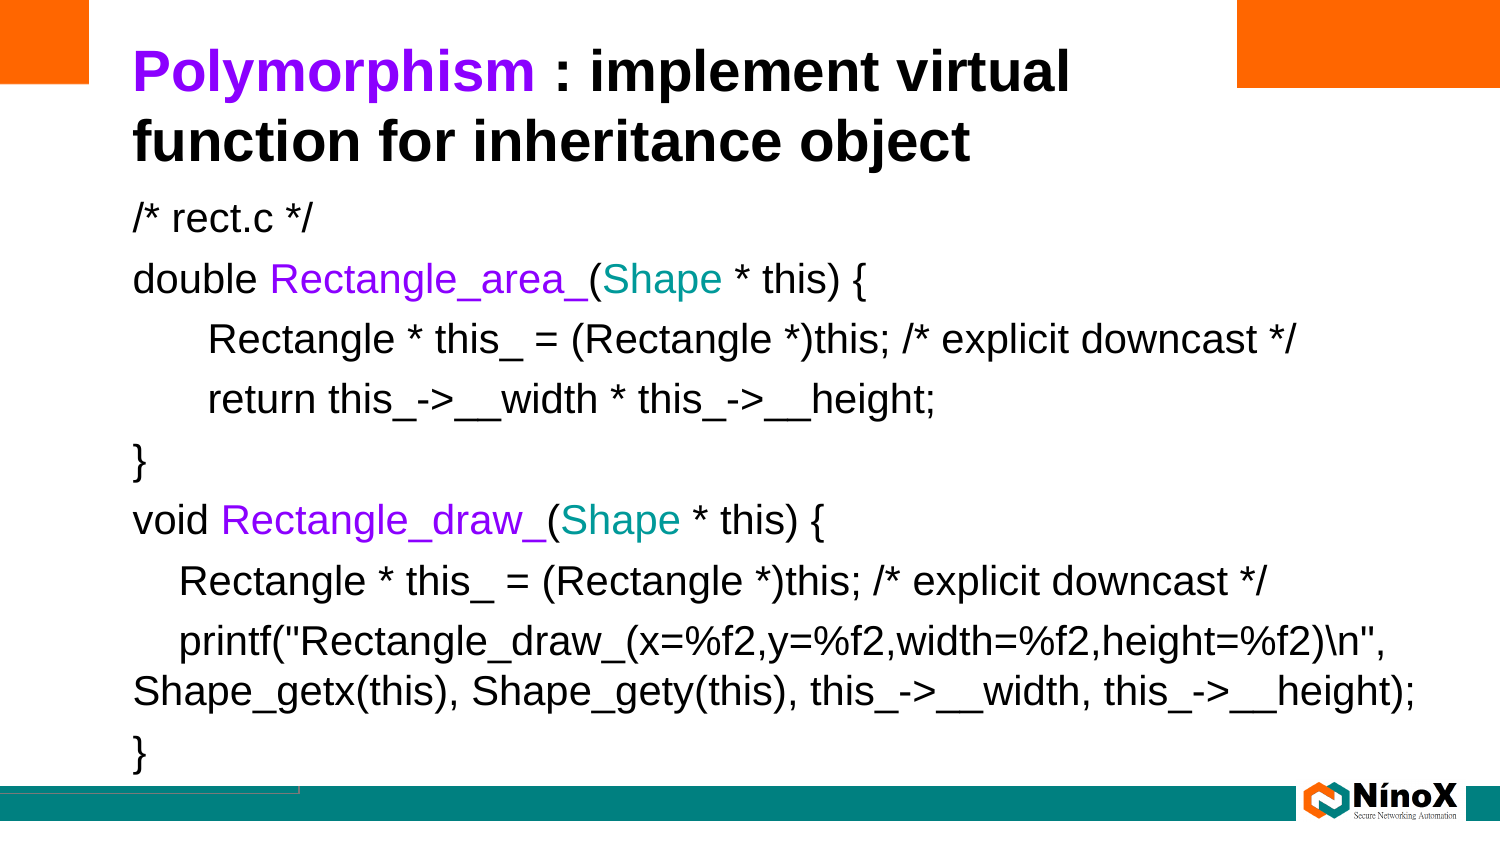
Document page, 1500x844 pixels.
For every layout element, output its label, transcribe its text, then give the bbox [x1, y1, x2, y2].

title Polymorphism : implement virtual function for inheritance object [132, 33, 1211, 107]
list /* rect.c */ double Rectangle_area_(Shape * this) { Rectangle * this_ = (Rectangle *)this; /* explicit downcast */ return this_->__width * this_->__height; } void Rectangle_draw_(Shape * this) { Rectangle * this_ = (Rectangle *)this; /* explicit downcast */ printf("Rectangle_draw_(x=%f2,y=%f2,width=%f2,height=%f2)\n", Shape_getx(this), Shape_gety(this), this_->__width, this_->__height); } [132, 190, 1468, 737]
picture [0, 779, 1500, 822]
picture [1237, 0, 1500, 88]
picture [0, 0, 89, 86]
